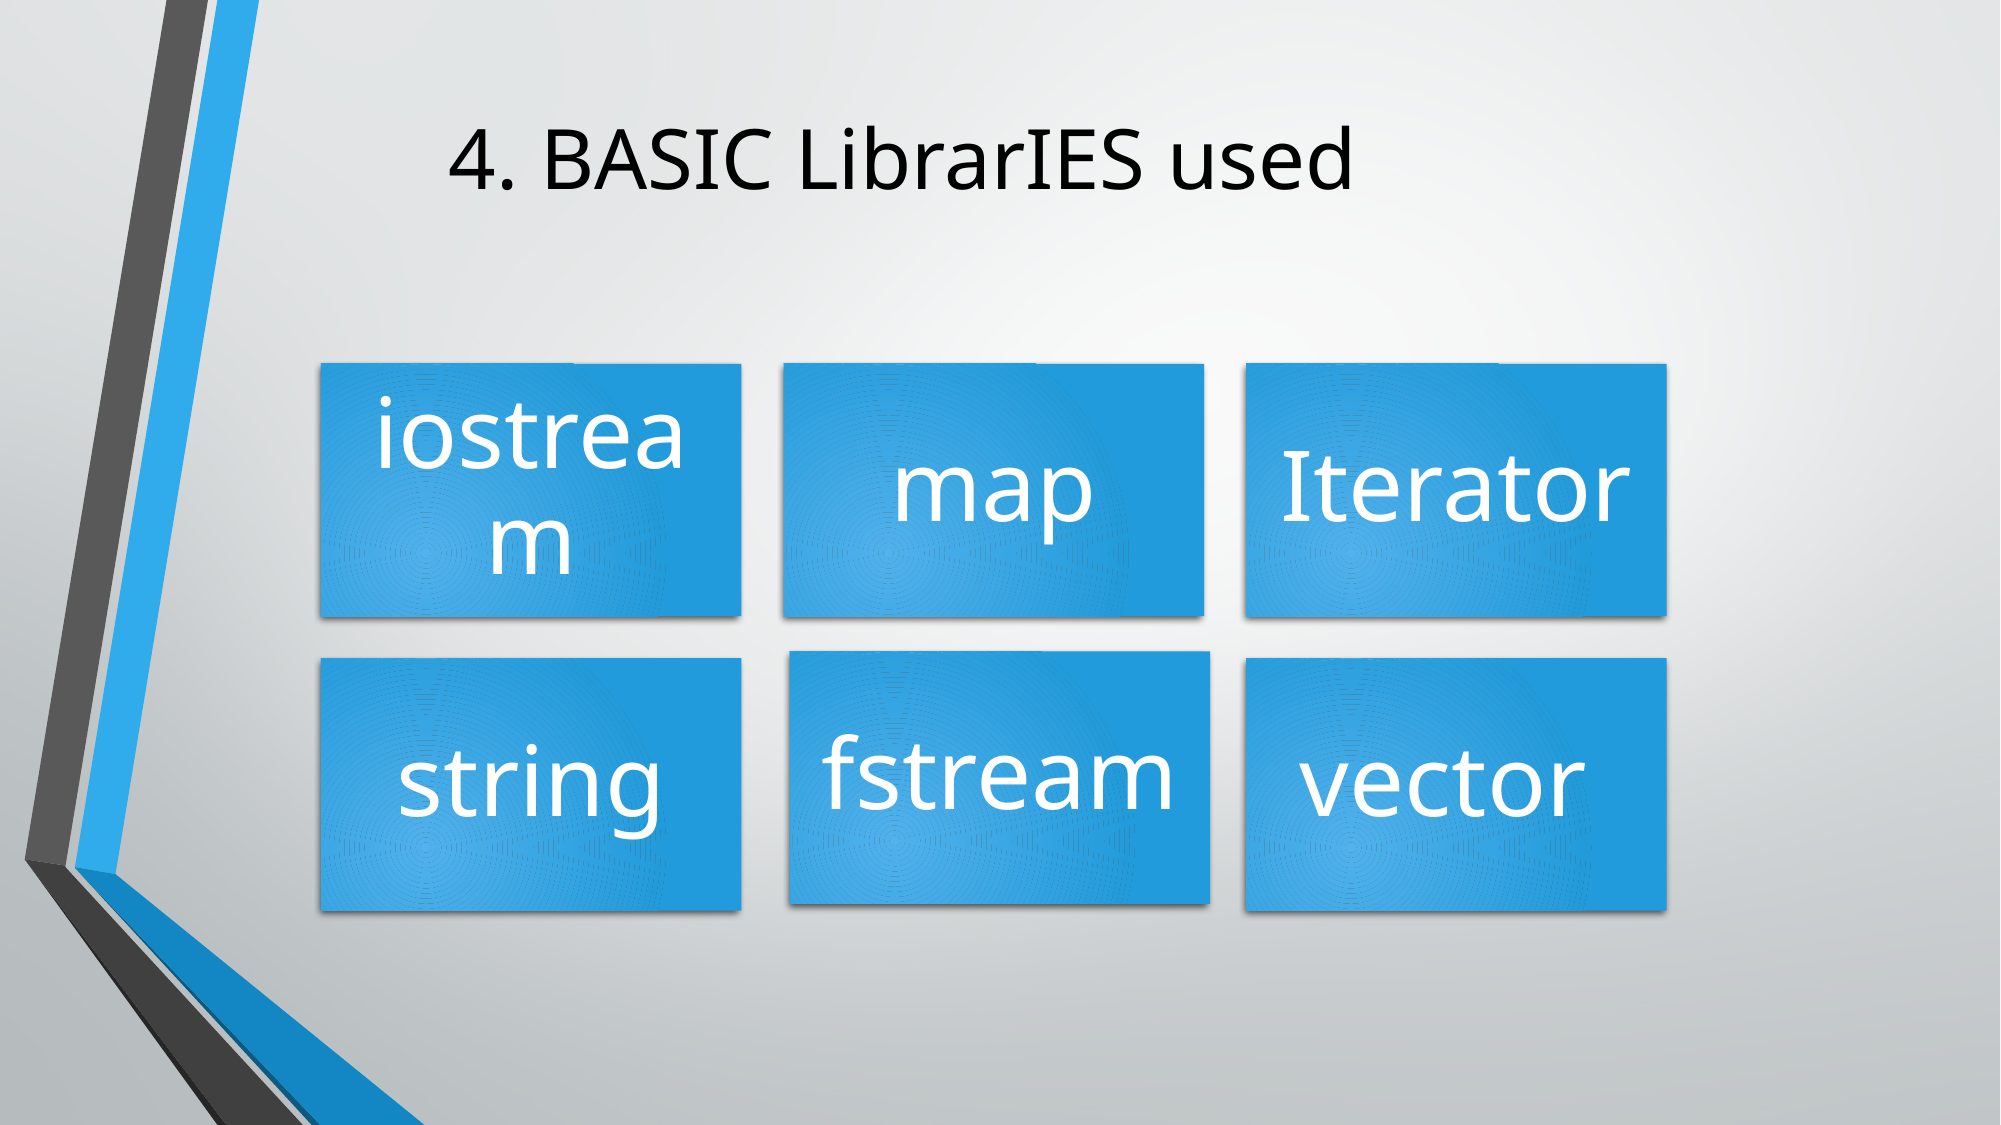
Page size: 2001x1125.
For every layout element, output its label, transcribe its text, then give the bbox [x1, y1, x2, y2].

text_box 4. BASIC LibrarIES used [434, 98, 1597, 214]
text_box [320, 306, 1667, 969]
